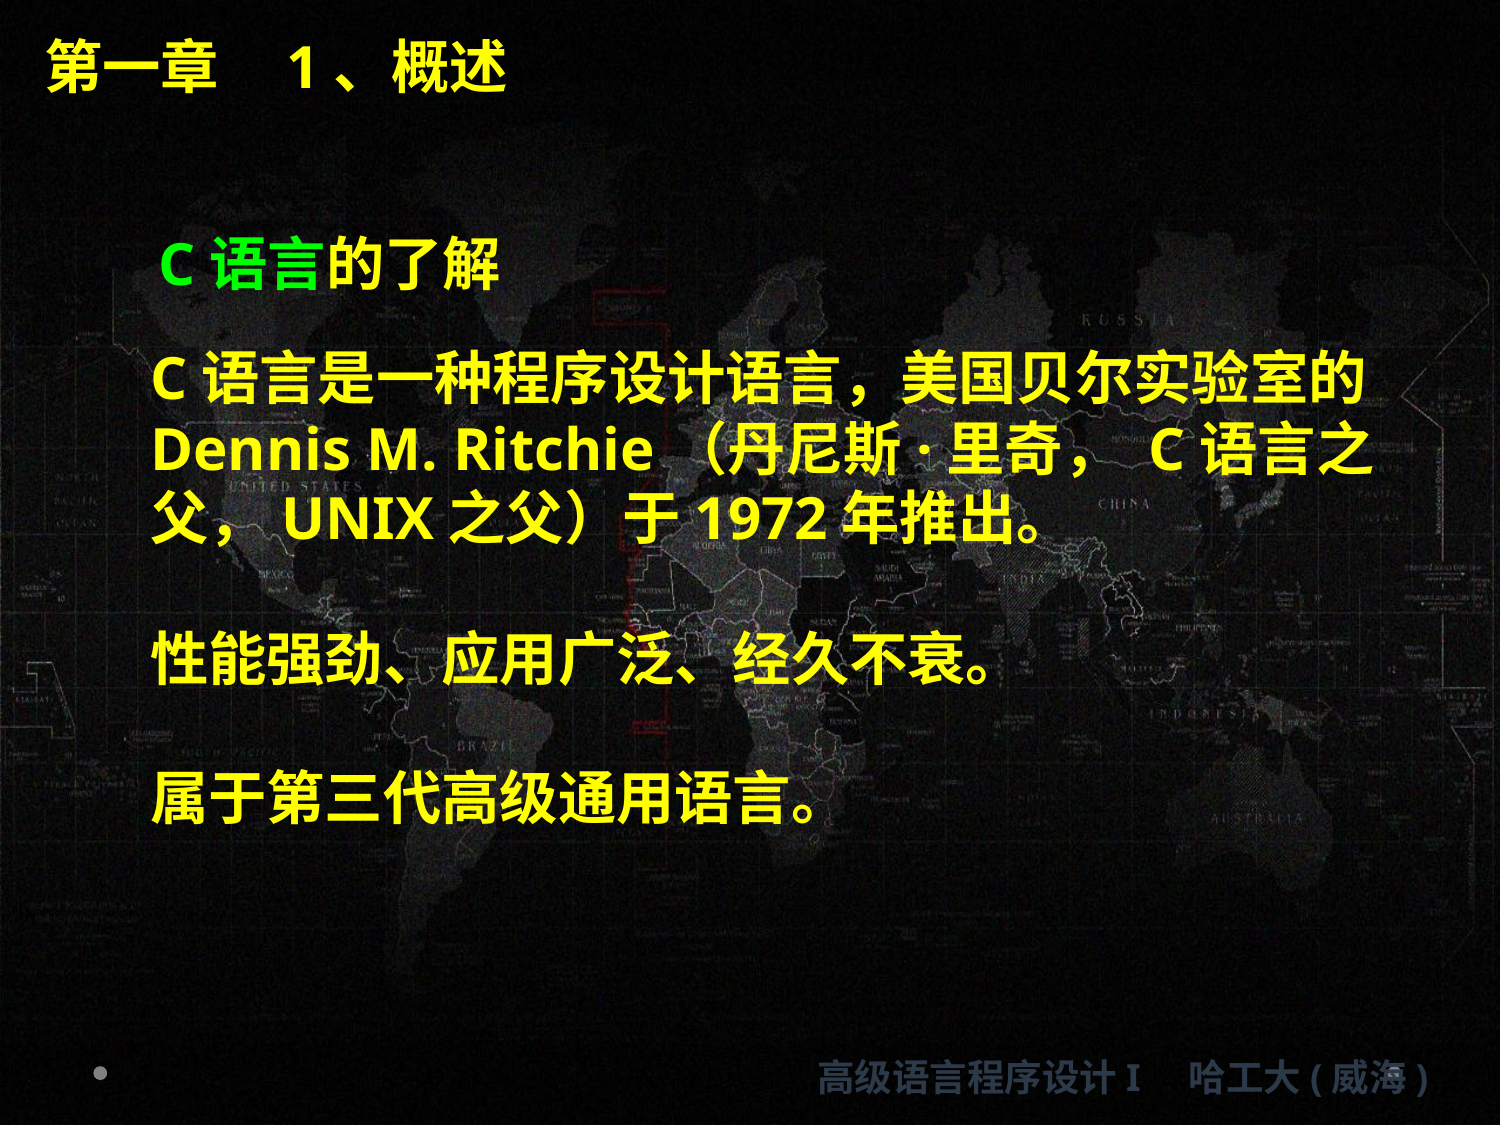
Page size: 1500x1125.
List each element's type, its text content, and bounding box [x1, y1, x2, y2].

text_box 第一章 1、概述 [29, 23, 585, 108]
picture [0, 0, 1500, 1125]
text_box C语言的了解 [143, 219, 691, 305]
text_box C语言是一种程序设计语言，美国贝尔实验室的Dennis M. Ritchie（丹尼斯·里奇， C语言之父，UNIX之父）于1972年推出。 性能强劲、应用广泛、经久不衰。 属于第三代高级通用语言。 [135, 334, 1447, 909]
